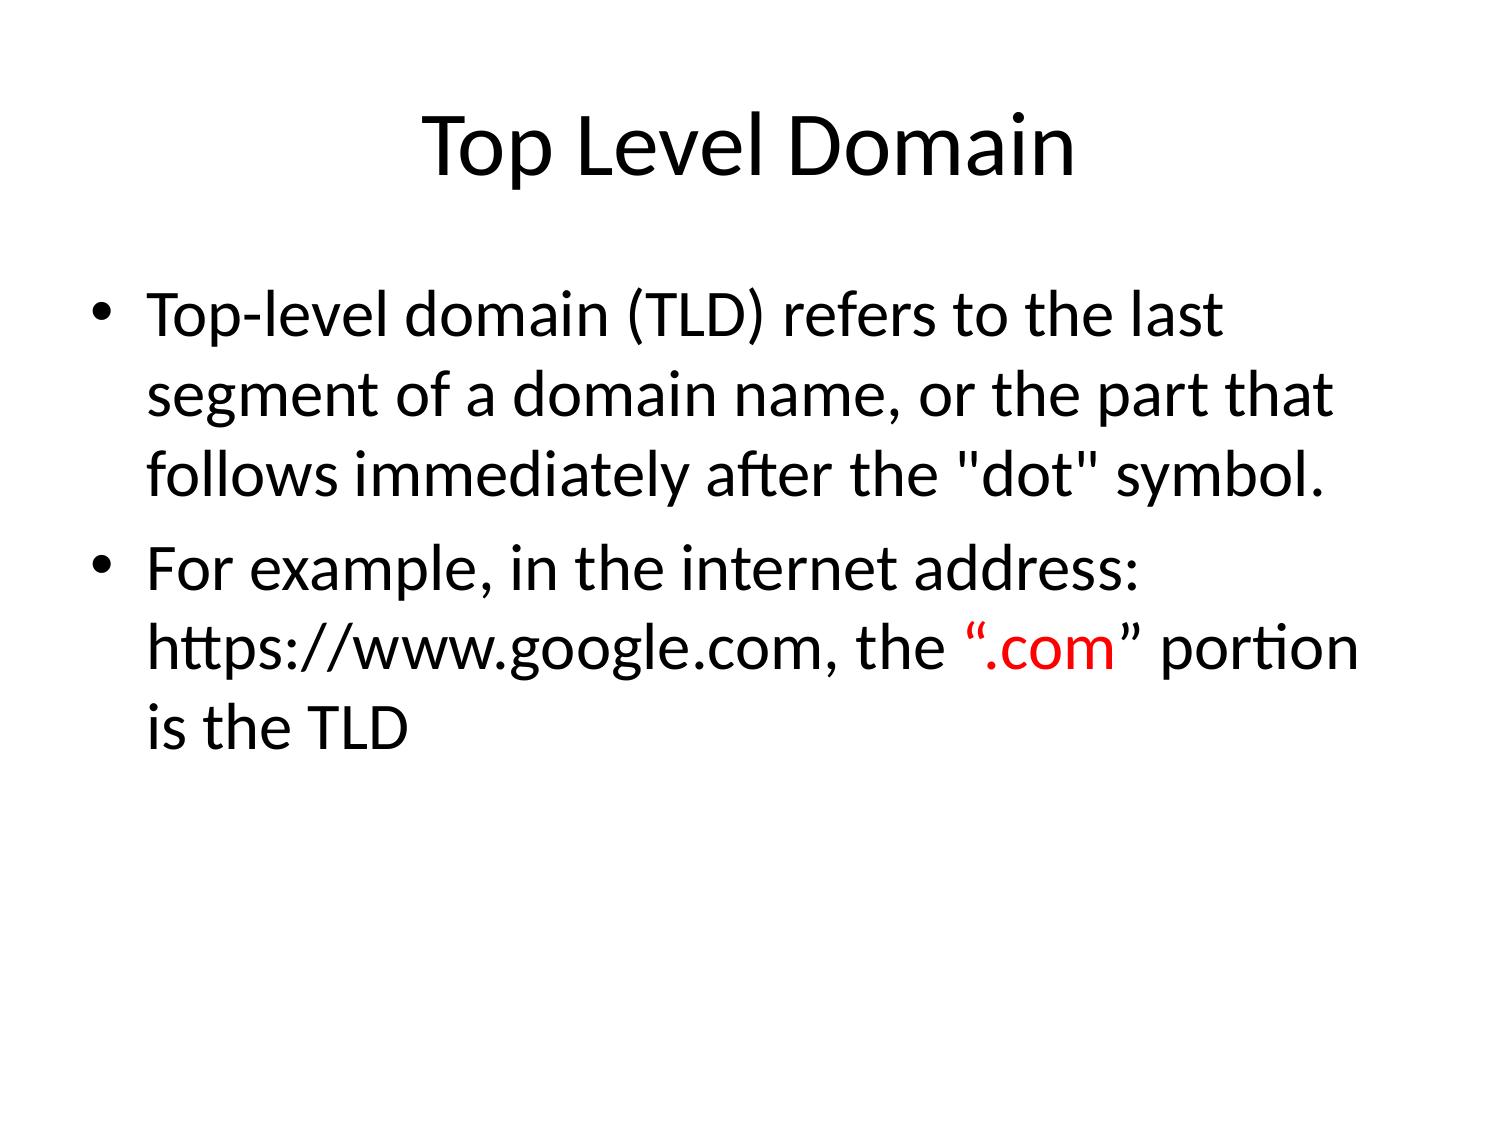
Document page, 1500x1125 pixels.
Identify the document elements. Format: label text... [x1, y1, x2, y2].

title Top Level Domain [75, 45, 1425, 233]
list Top-level domain (TLD) refers to the last segment of a domain name, or the part that follows immediately after the "dot" symbol. For example, in the internet address: https://www.google.com, the “.com” portion is the TLD [75, 262, 1425, 1005]
